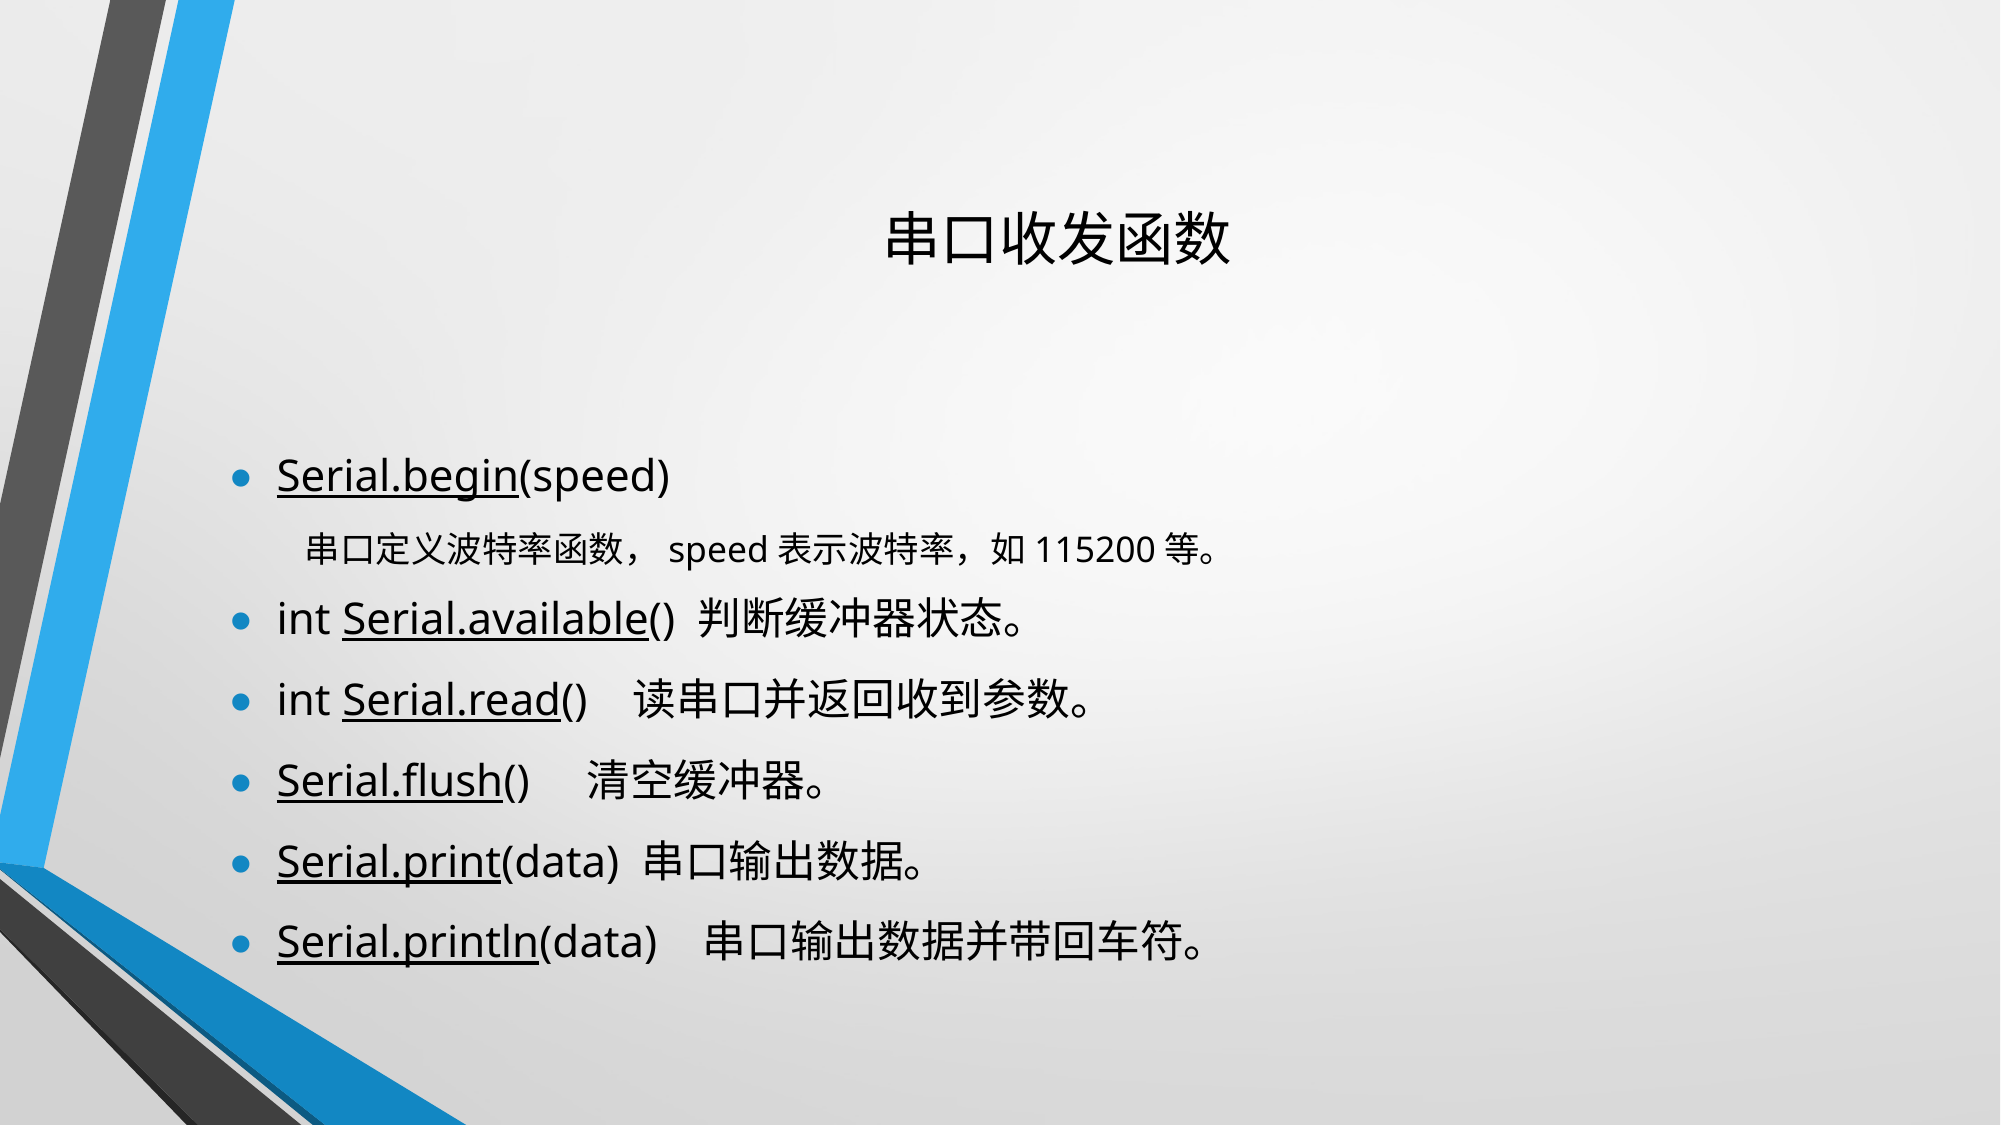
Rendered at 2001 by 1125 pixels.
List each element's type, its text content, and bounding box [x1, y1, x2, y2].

list Serial.begin(speed) 串口定义波特率函数，speed表示波特率，如115200等。 int Serial.available() 判断缓冲器状态。 int Serial.read() 读串口并返回收到参数。 Serial.flush() 清空缓冲器。 Serial.print(data) 串口输出数据。 Serial.println(data) 串口输出数据并带回车符。 [214, 437, 1900, 985]
title 串口收发函数 [214, 75, 1900, 400]
